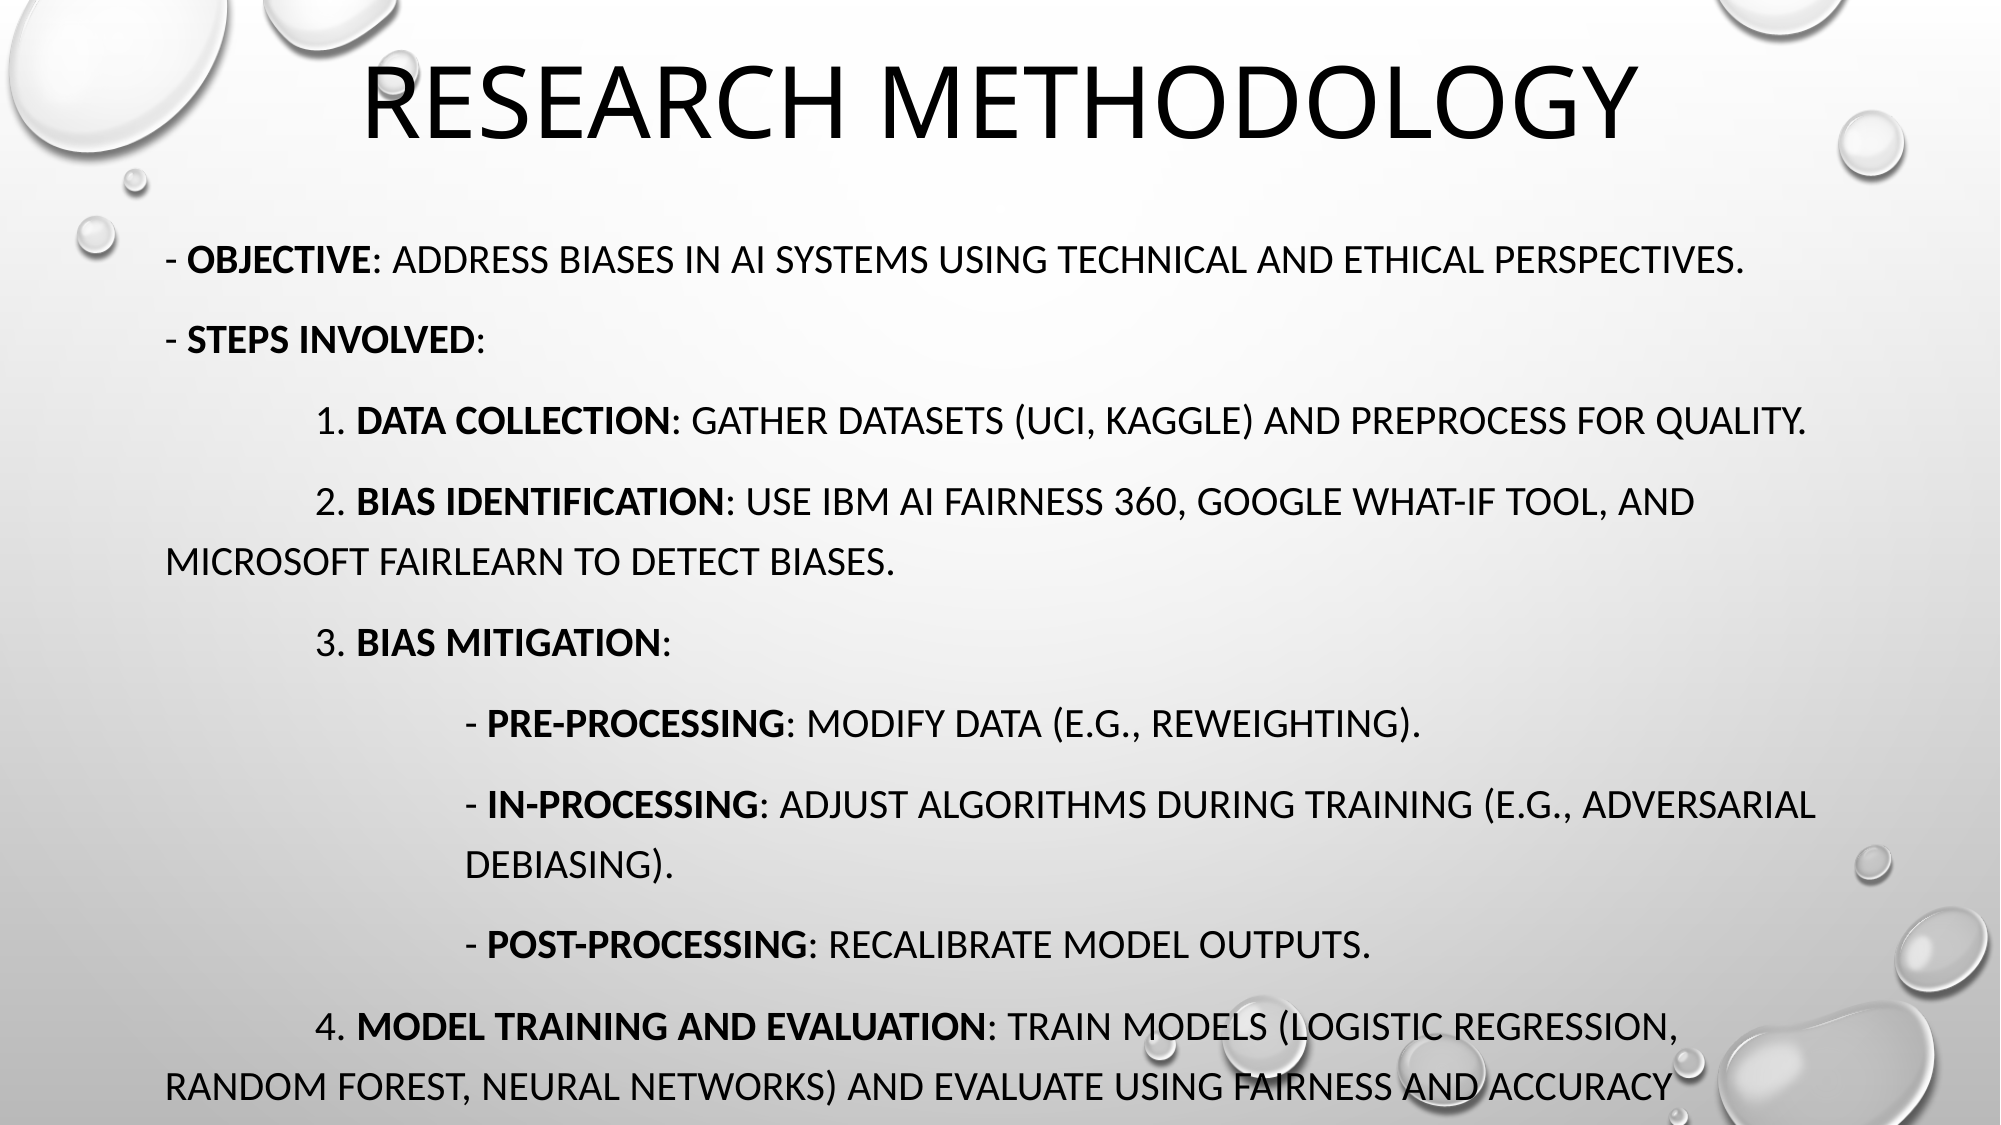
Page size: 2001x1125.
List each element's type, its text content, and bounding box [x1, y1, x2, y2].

picture [0, 0, 2000, 1125]
list - Objective: Address biases in AI systems using technical and ethical perspectives. - Steps Involved: 1. Data Collection: Gather datasets (UCI, Kaggle) and preprocess for quality. 2. Bias Identification: Use IBM AI Fairness 360, Google What-If Tool, and Microsoft Fairlearn to detect biases. 3. Bias Mitigation: - Pre-processing: Modify data (e.g., reweighting). - In-processing: Adjust algorithms during training (e.g., adversarial debiasing). - Post-processing: Recalibrate model outputs. 4. Model Training and Evaluation: Train models (Logistic Regression, Random Forest, Neural Networks) and evaluate using fairness and accuracy metrics. [149, 213, 1850, 1125]
title Research Methodology [149, 37, 1851, 175]
